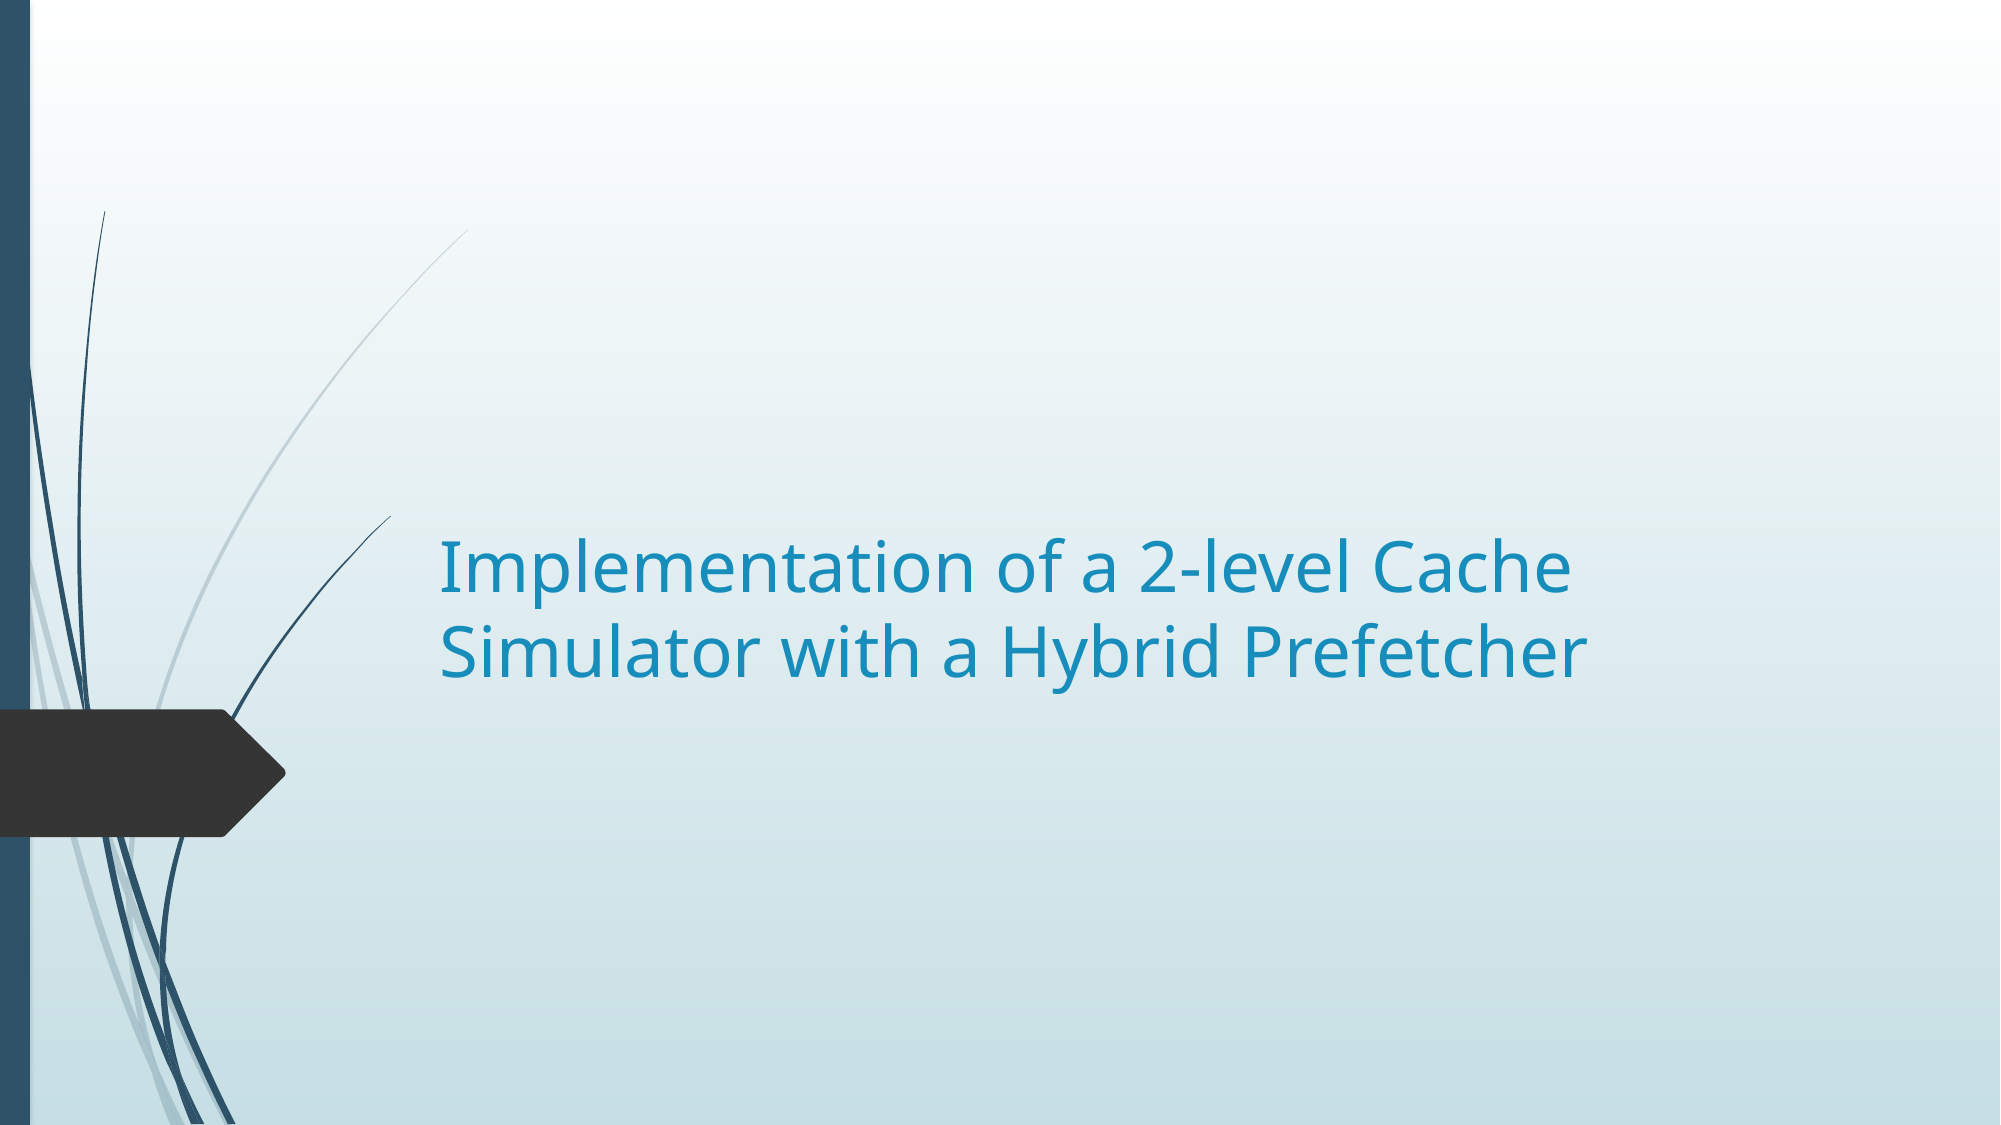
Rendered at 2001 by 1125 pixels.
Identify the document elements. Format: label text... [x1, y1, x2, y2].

title Implementation of a 2-level Cache Simulator with a Hybrid Prefetcher [424, 412, 1888, 784]
